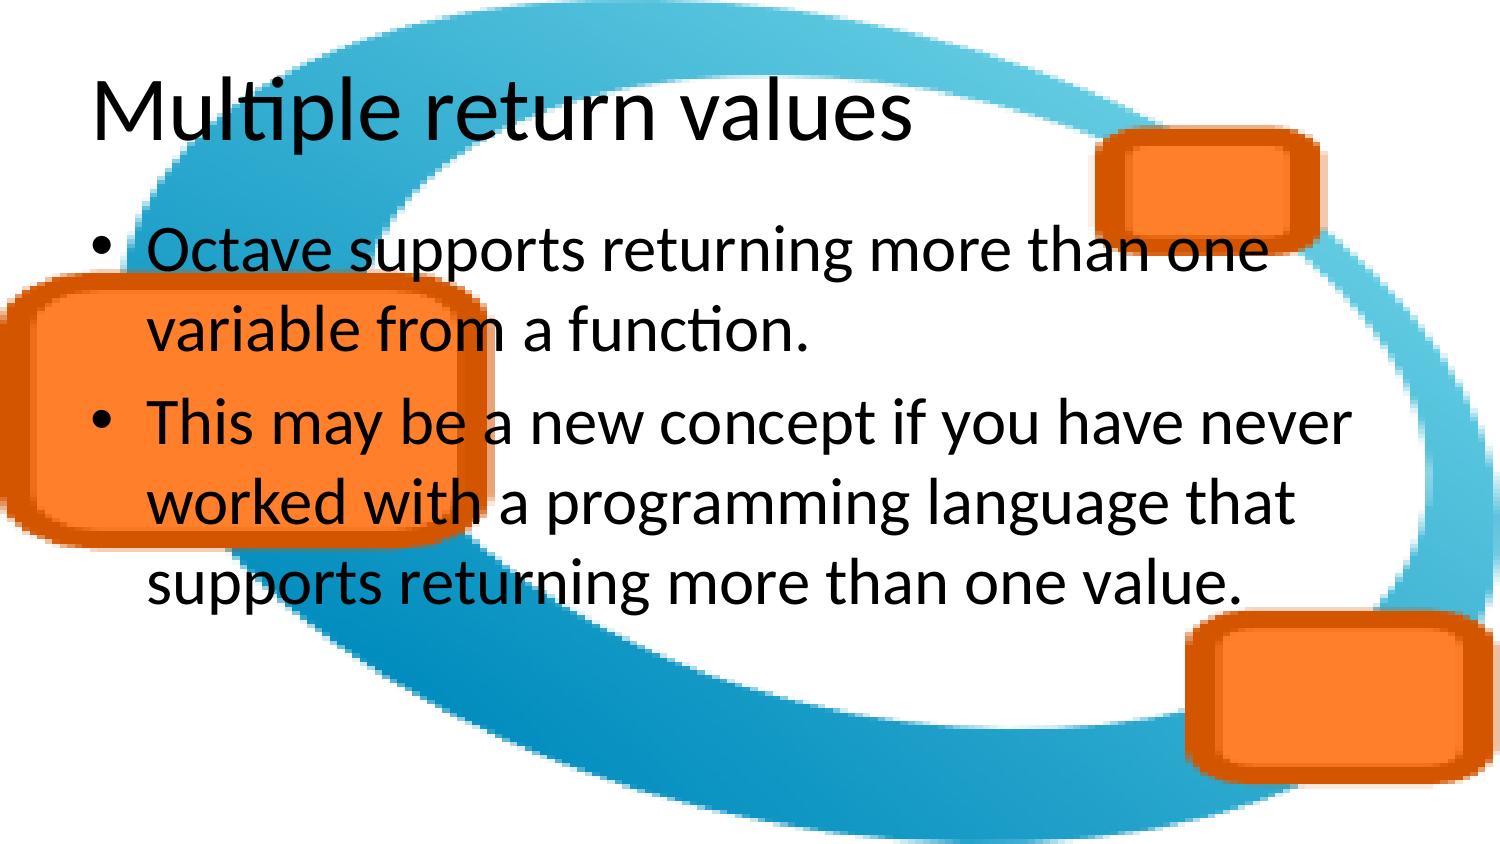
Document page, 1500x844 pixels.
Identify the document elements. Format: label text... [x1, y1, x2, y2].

list Octave supports returning more than one variable from a function. This may be a new concept if you have never worked with a programming language that supports returning more than one value. [75, 196, 1475, 844]
picture [0, 0, 1500, 844]
title Multiple return values [75, 33, 1425, 175]
